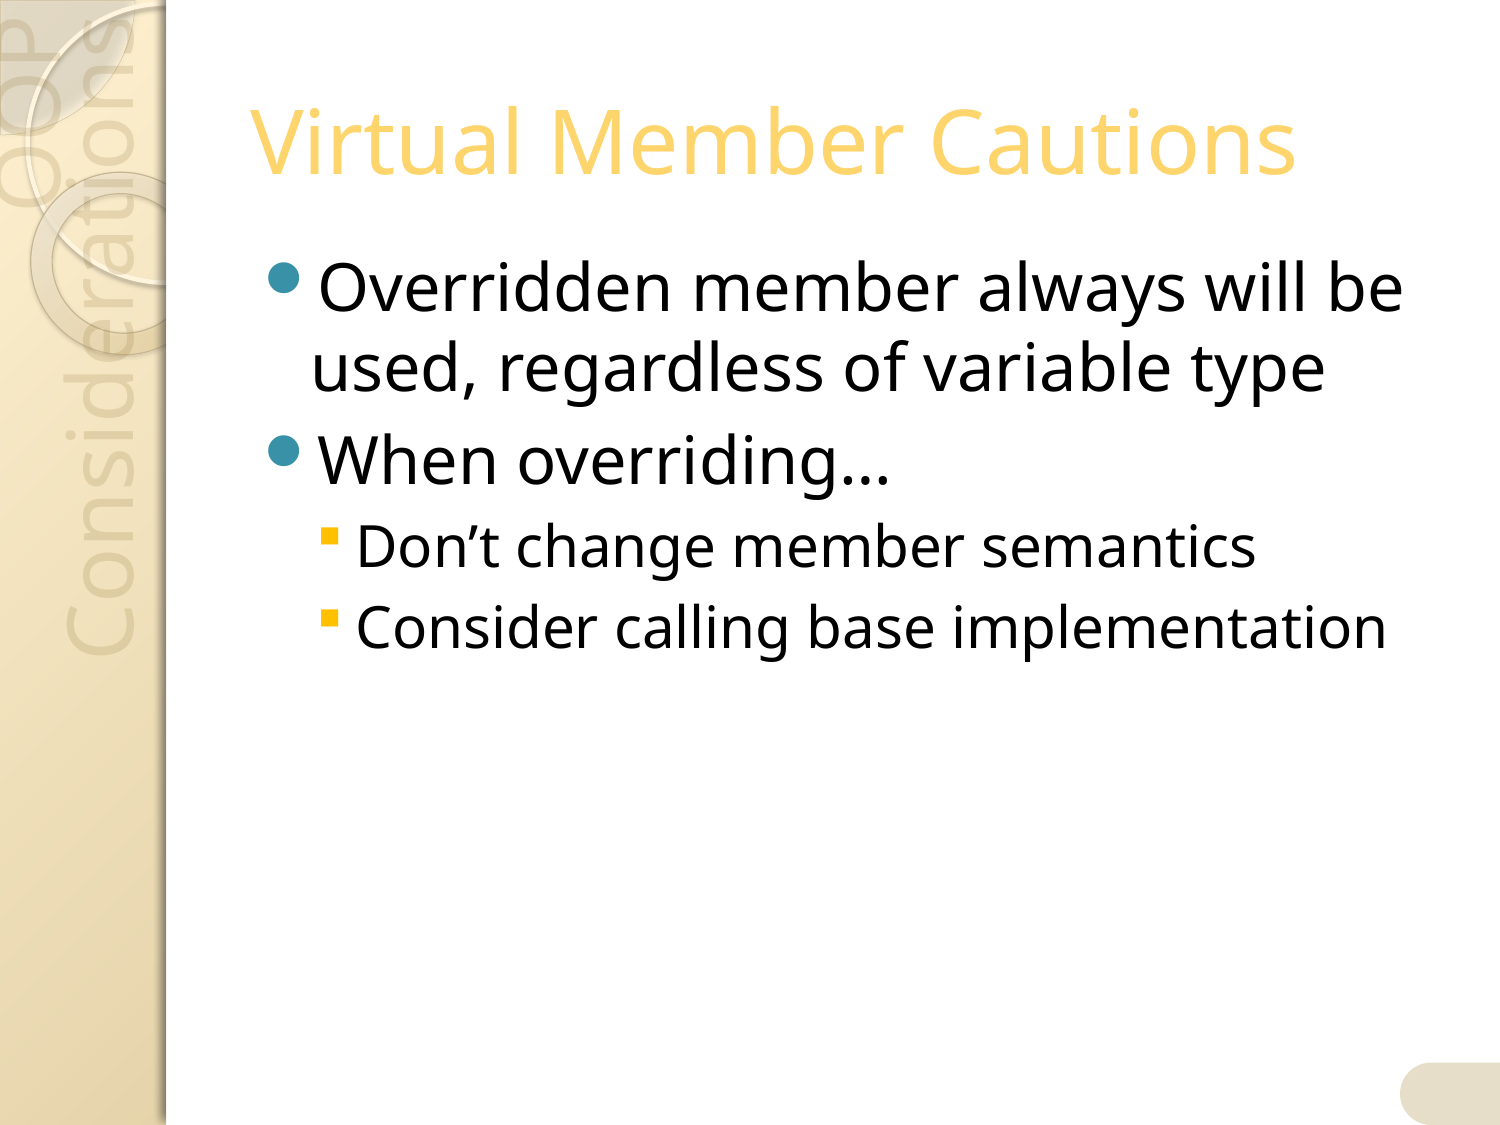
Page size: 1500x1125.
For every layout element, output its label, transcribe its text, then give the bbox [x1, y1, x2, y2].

title Virtual Member Cautions [235, 45, 1466, 233]
list Overridden member always will be used, regardless of variable type When overriding… Don’t change member semantics Consider calling base implementation [235, 237, 1466, 1026]
